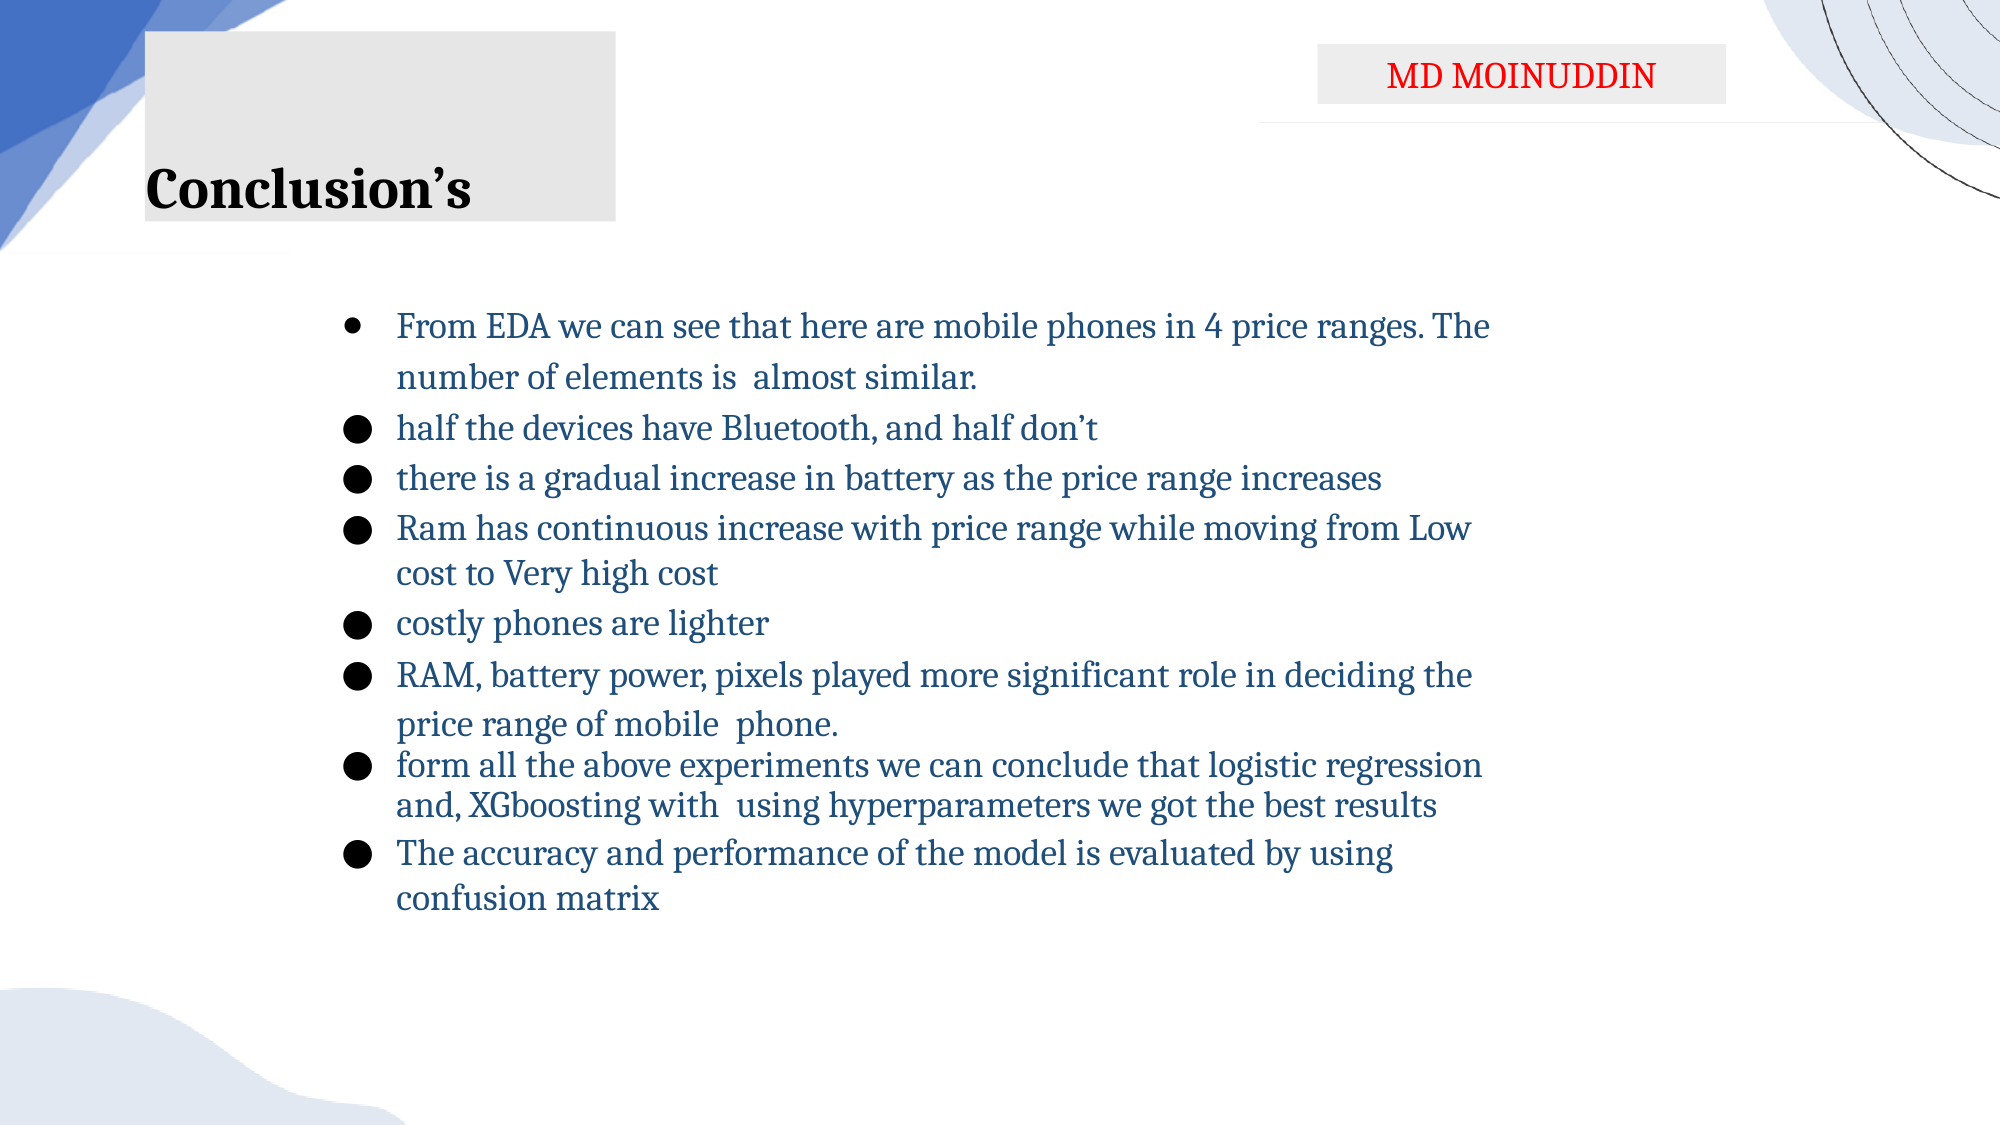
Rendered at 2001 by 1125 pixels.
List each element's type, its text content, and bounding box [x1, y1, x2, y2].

picture [0, 984, 408, 1125]
title Conclusion’s [294, 31, 616, 222]
text_box From EDA we can see that here are mobile phones in 4 price ranges. The number of elements is almost similar. half the devices have Bluetooth, and half don’t there is a gradual increase in battery as the price range increases Ram has continuous increase with price range while moving from Low cost to Very high cost costly phones are lighter RAM, battery power, pixels played more significant role in deciding the price range of mobile phone. form all the above experiments we can conclude that logistic regression and, XGboosting with using hyperparameters we got the best results The accuracy and performance of the model is evaluated by using confusion matrix [339, 292, 1522, 919]
picture [1258, 0, 2000, 210]
picture [0, 0, 290, 254]
